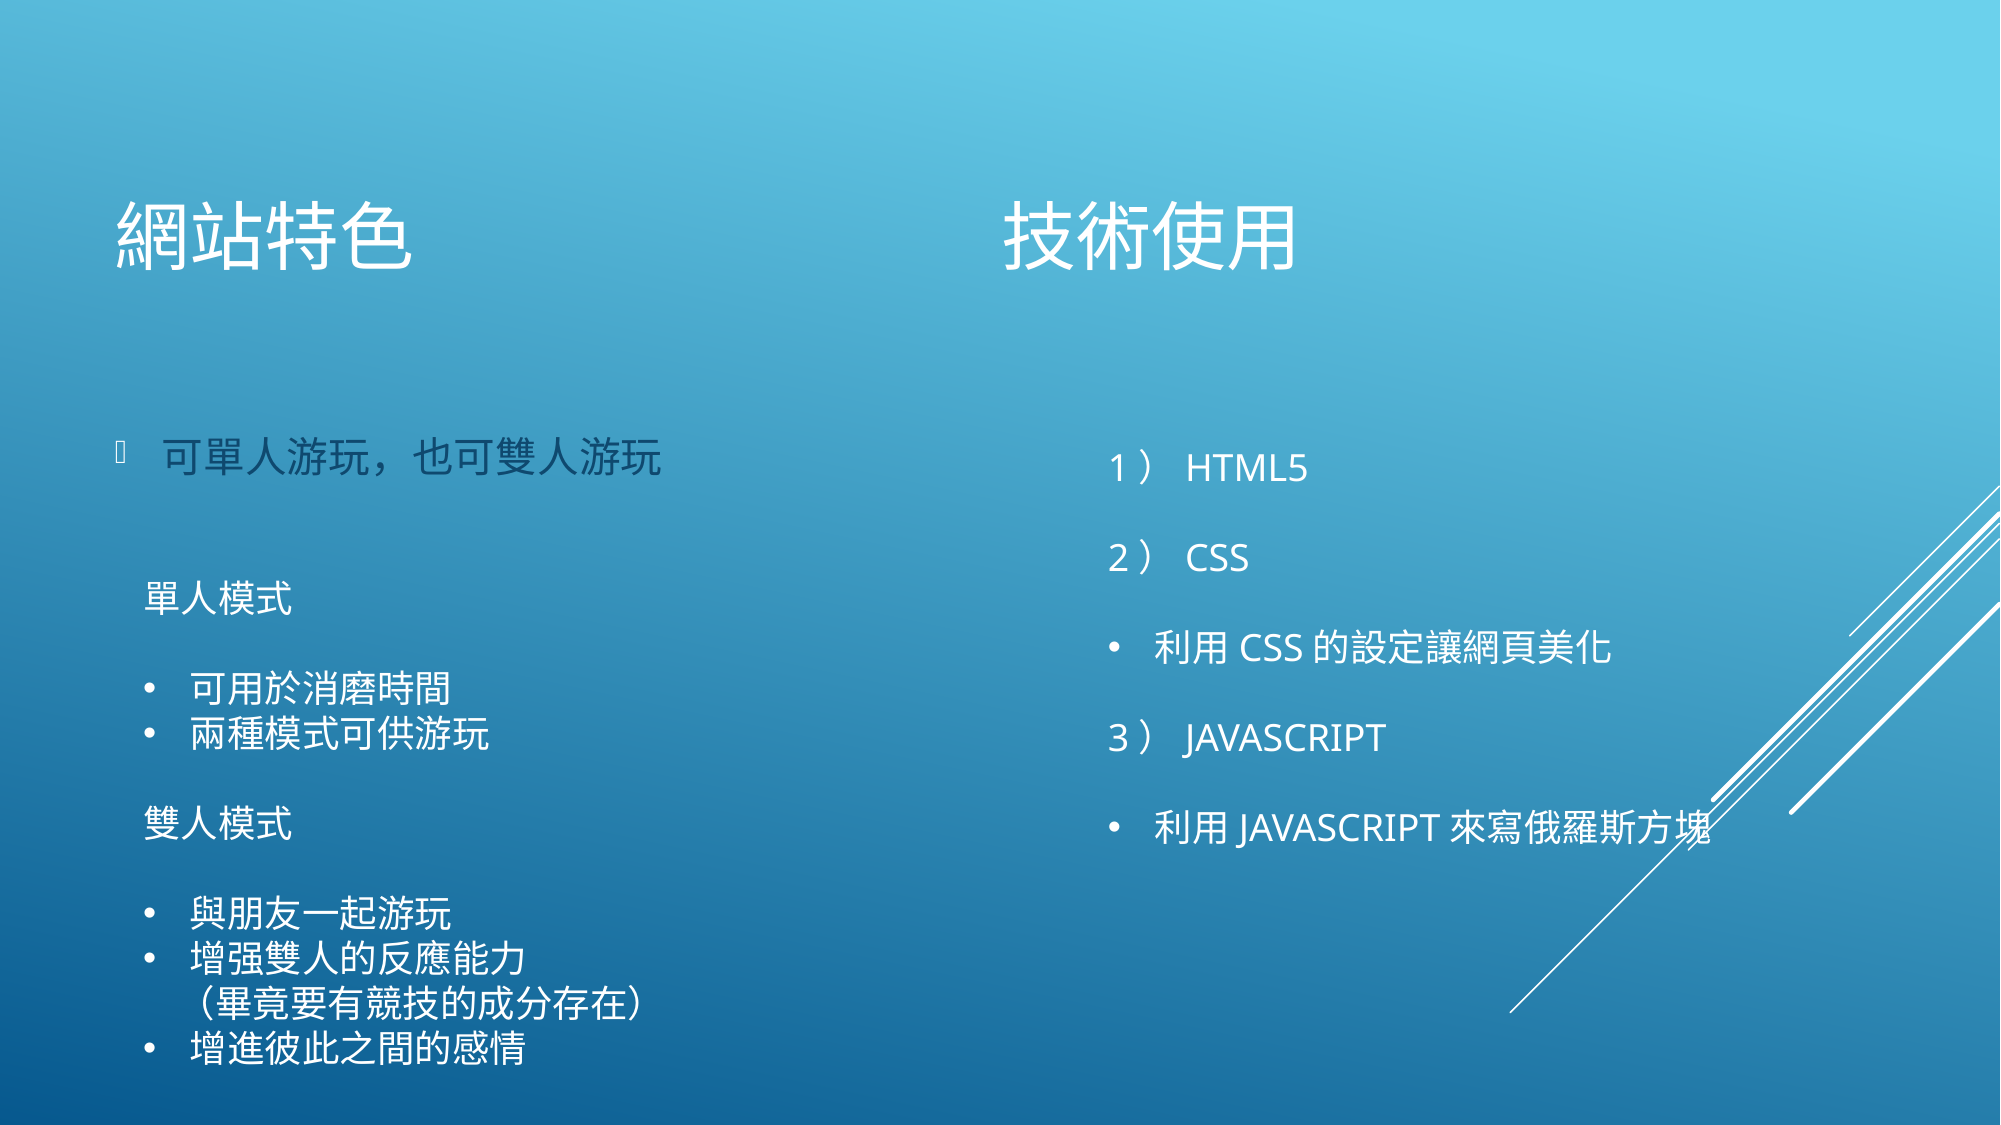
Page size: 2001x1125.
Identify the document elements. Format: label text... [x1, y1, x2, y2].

list 可單人游玩，也可雙人游玩 [99, 358, 741, 553]
text_box 單人模式 可用於消磨時間 兩種模式可供游玩 雙人模式 與朋友一起游玩 增强雙人的反應能力 （畢竟要有競技的成分存在） 增進彼此之間的感情 [128, 567, 877, 1078]
text_box 1）HTML5 2）CSS 利用CSS的設定讓網頁美化 3）JAVASCRIPT 利用JAVASCRIPT來寫俄羅斯方塊 [1093, 436, 1900, 857]
title 網站特色 技術使用 [99, 111, 1984, 359]
